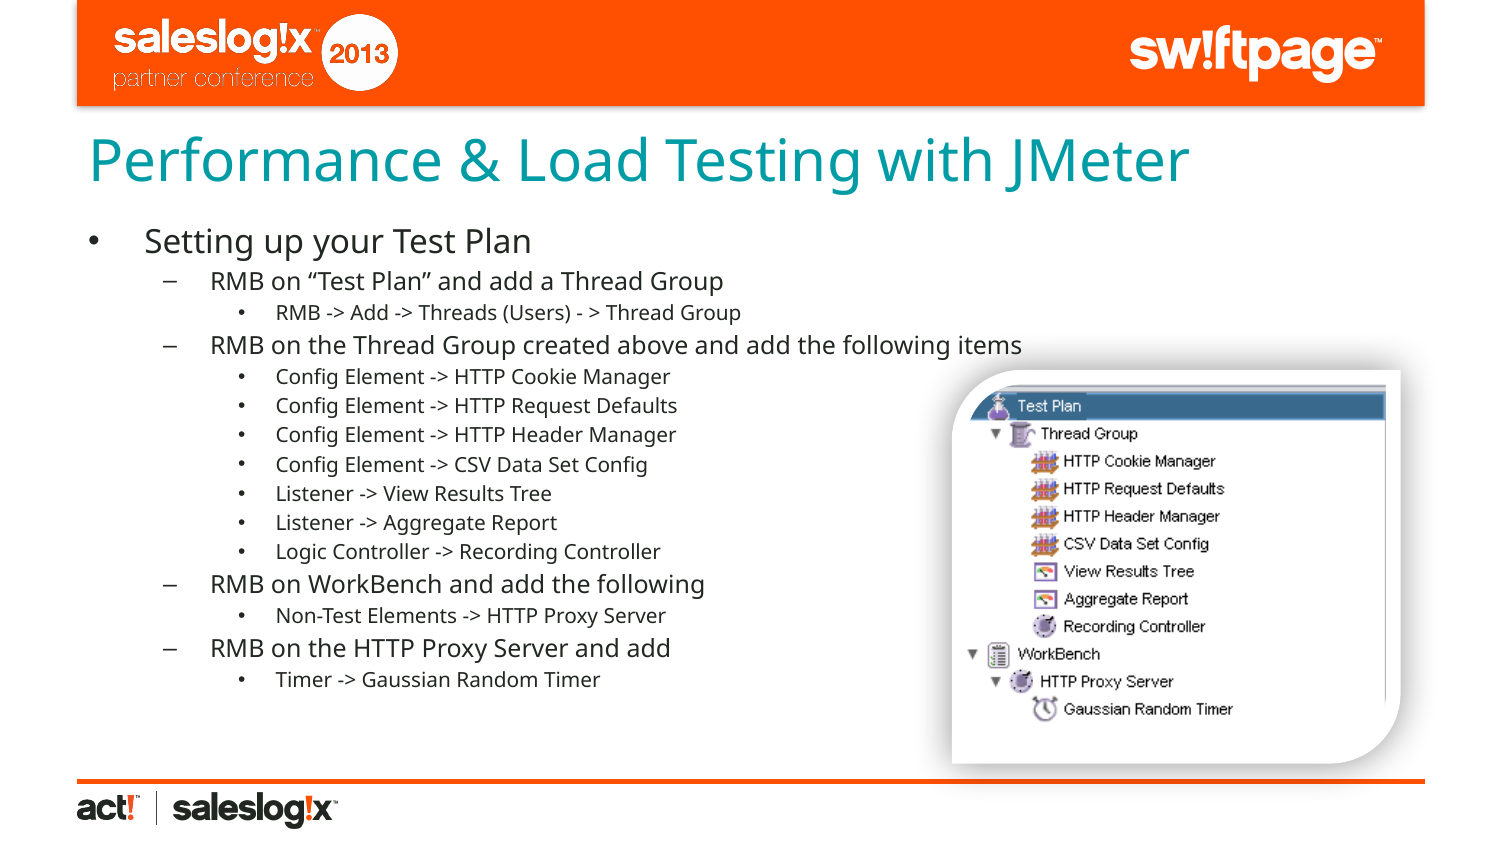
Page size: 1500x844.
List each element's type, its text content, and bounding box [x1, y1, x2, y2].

picture [114, 14, 398, 91]
picture [1130, 25, 1382, 83]
picture [958, 376, 1394, 757]
picture [77, 795, 140, 820]
picture [173, 792, 338, 829]
list Setting up your Test Plan RMB on “Test Plan” and add a Thread Group RMB -> Add -> Threads (Users) - > Thread Group RMB on the Thread Group created above and add the following items Config Element -> HTTP Cookie Manager Config Element -> HTTP Request Defaults Config Element -> HTTP Header Manager Config Element -> CSV Data Set Config Listener -> View Results Tree Listener -> Aggregate Report Logic Controller -> Recording Controller RMB on WorkBench and add the following Non-Test Elements -> HTTP Proxy Server RMB on the HTTP Proxy Server and add Timer -> Gaussian Random Timer [73, 213, 1394, 769]
title Performance & Load Testing with JMeter [73, 140, 1411, 177]
